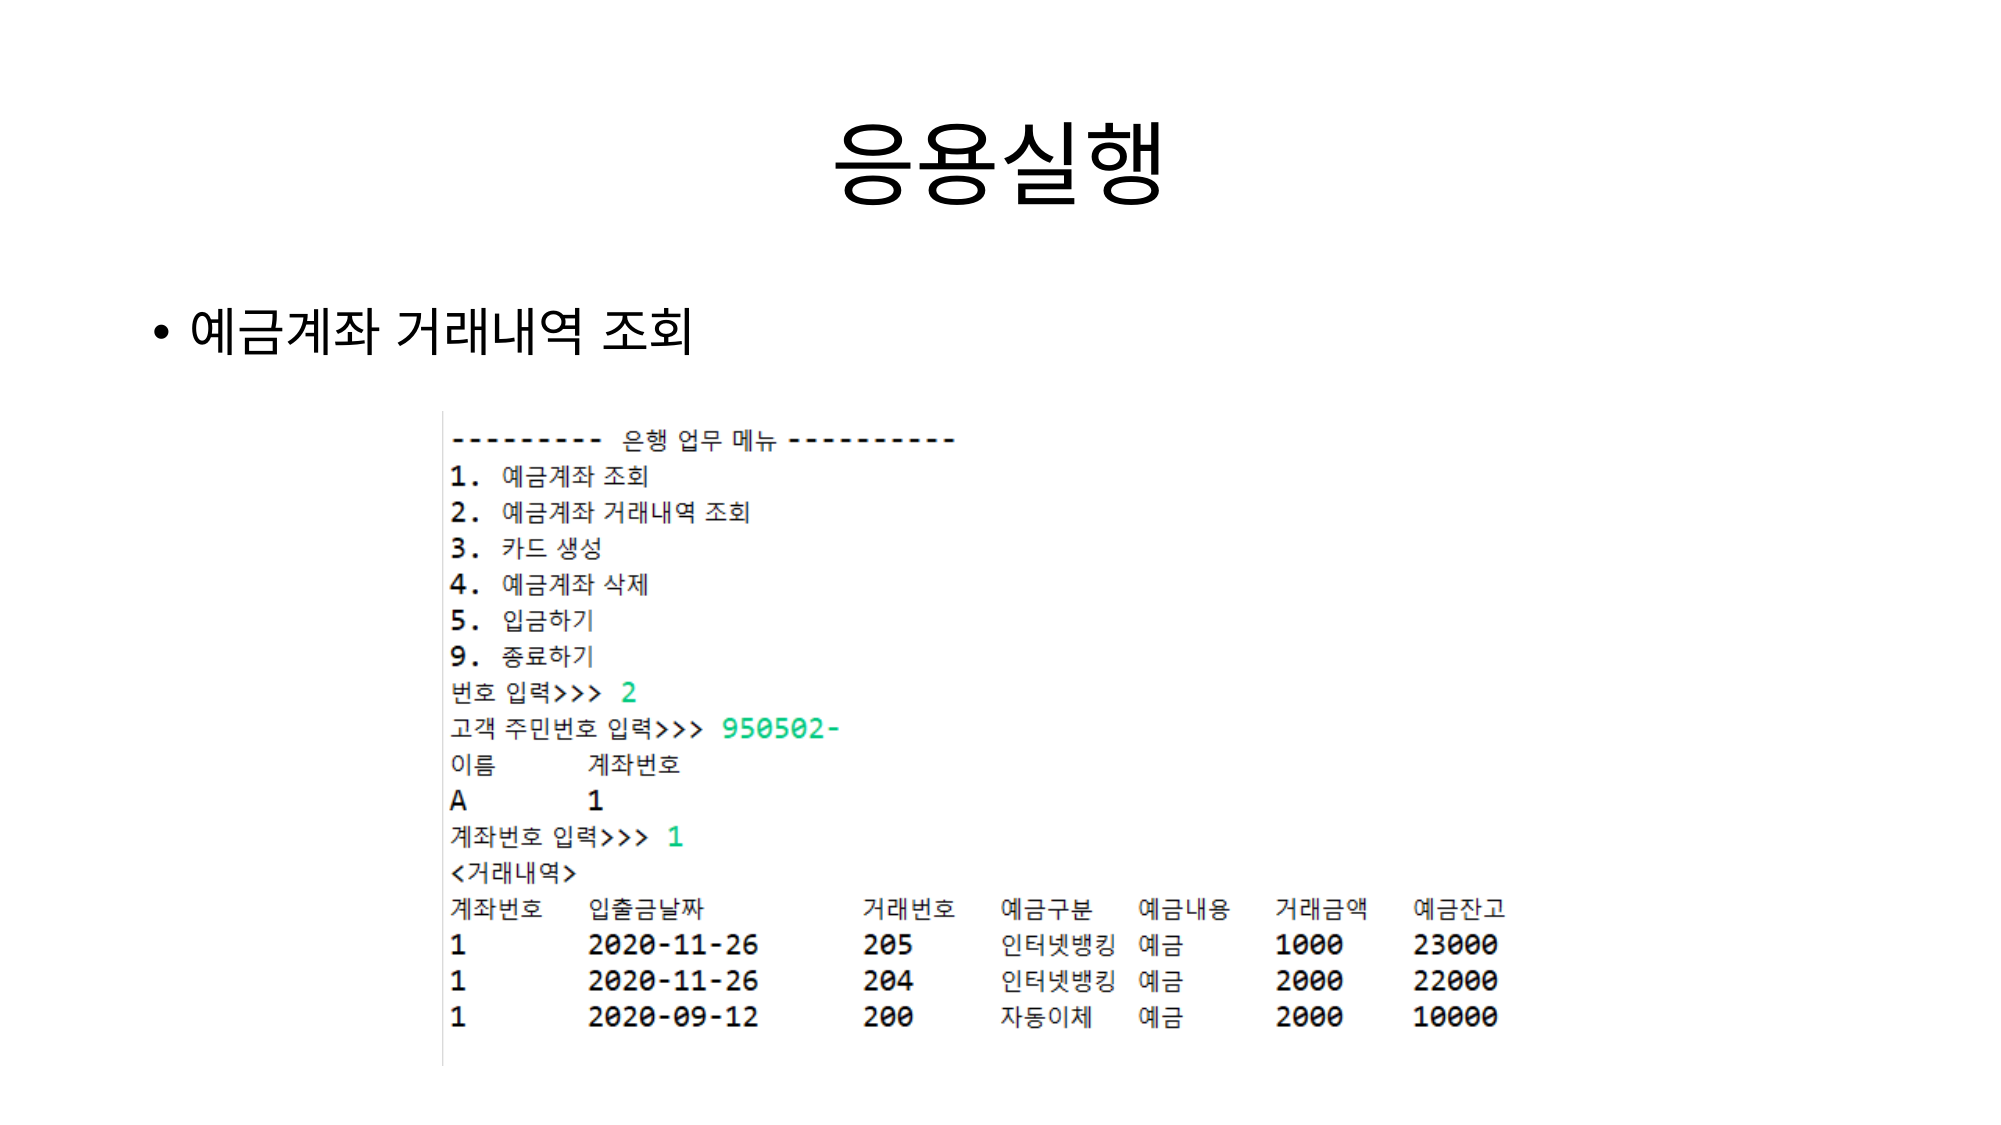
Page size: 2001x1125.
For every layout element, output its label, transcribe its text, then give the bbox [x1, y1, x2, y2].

picture [442, 411, 1558, 1066]
list 예금계좌 거래내역 조회 [137, 299, 1863, 1014]
title 응용실행 [137, 59, 1863, 278]
